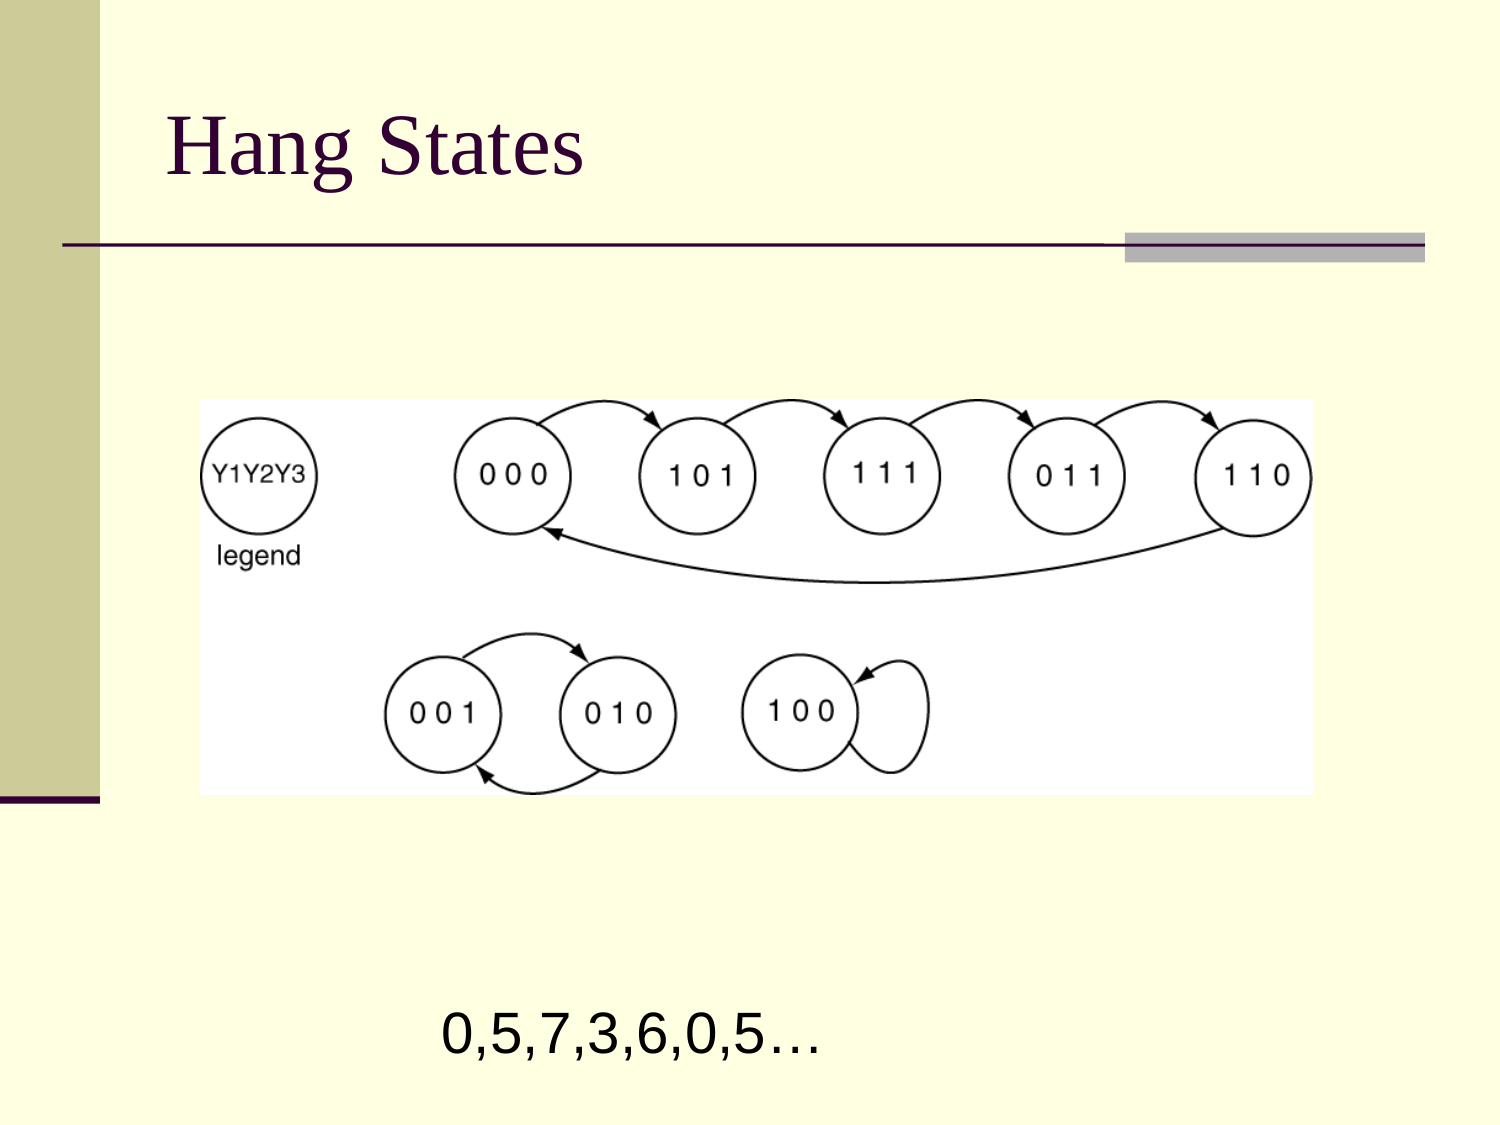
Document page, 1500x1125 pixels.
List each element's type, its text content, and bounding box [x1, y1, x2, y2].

picture [199, 399, 1313, 796]
text_box 0,5,7,3,6,0,5… [426, 987, 840, 1073]
title Hang States [150, 45, 1425, 234]
